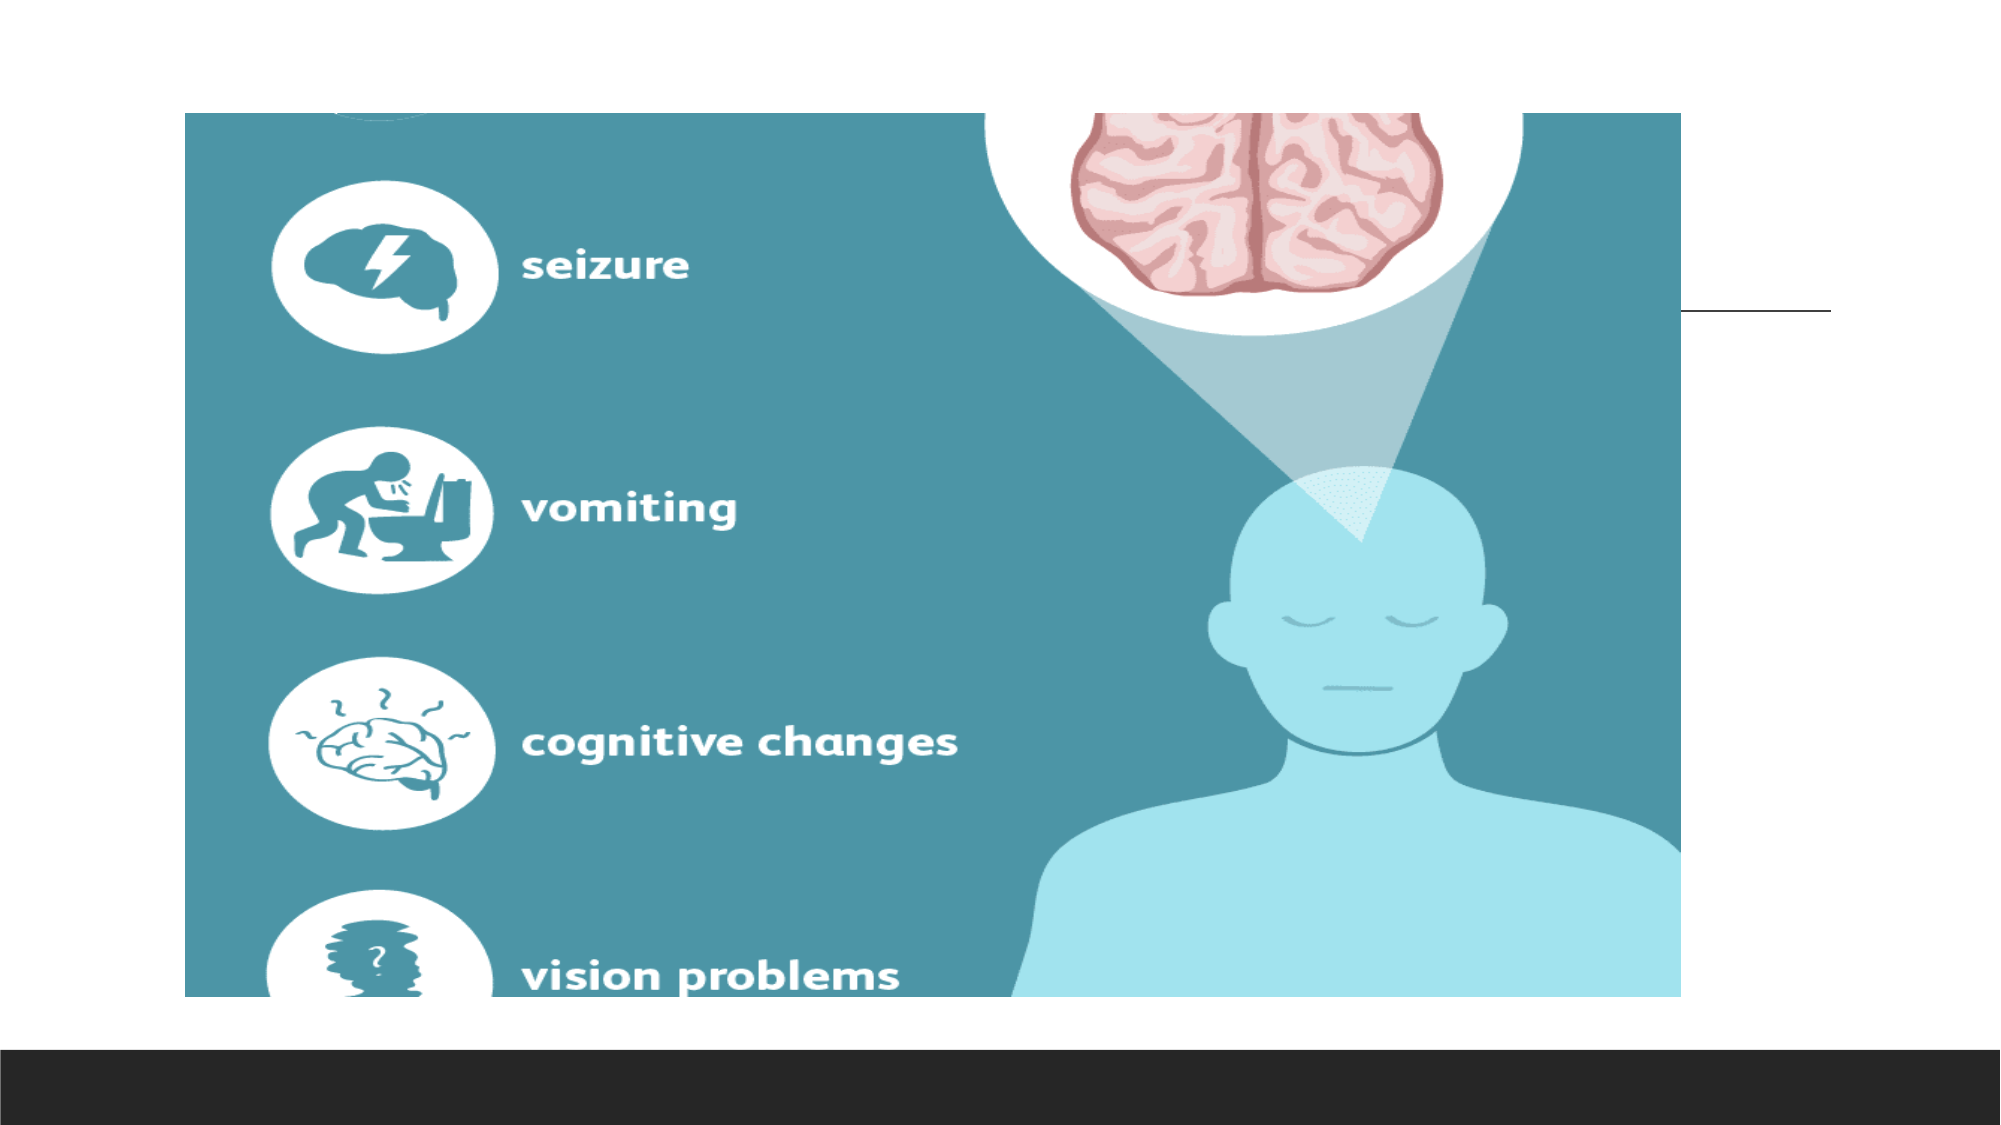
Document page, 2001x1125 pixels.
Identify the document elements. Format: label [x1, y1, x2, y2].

list [184, 112, 1682, 998]
